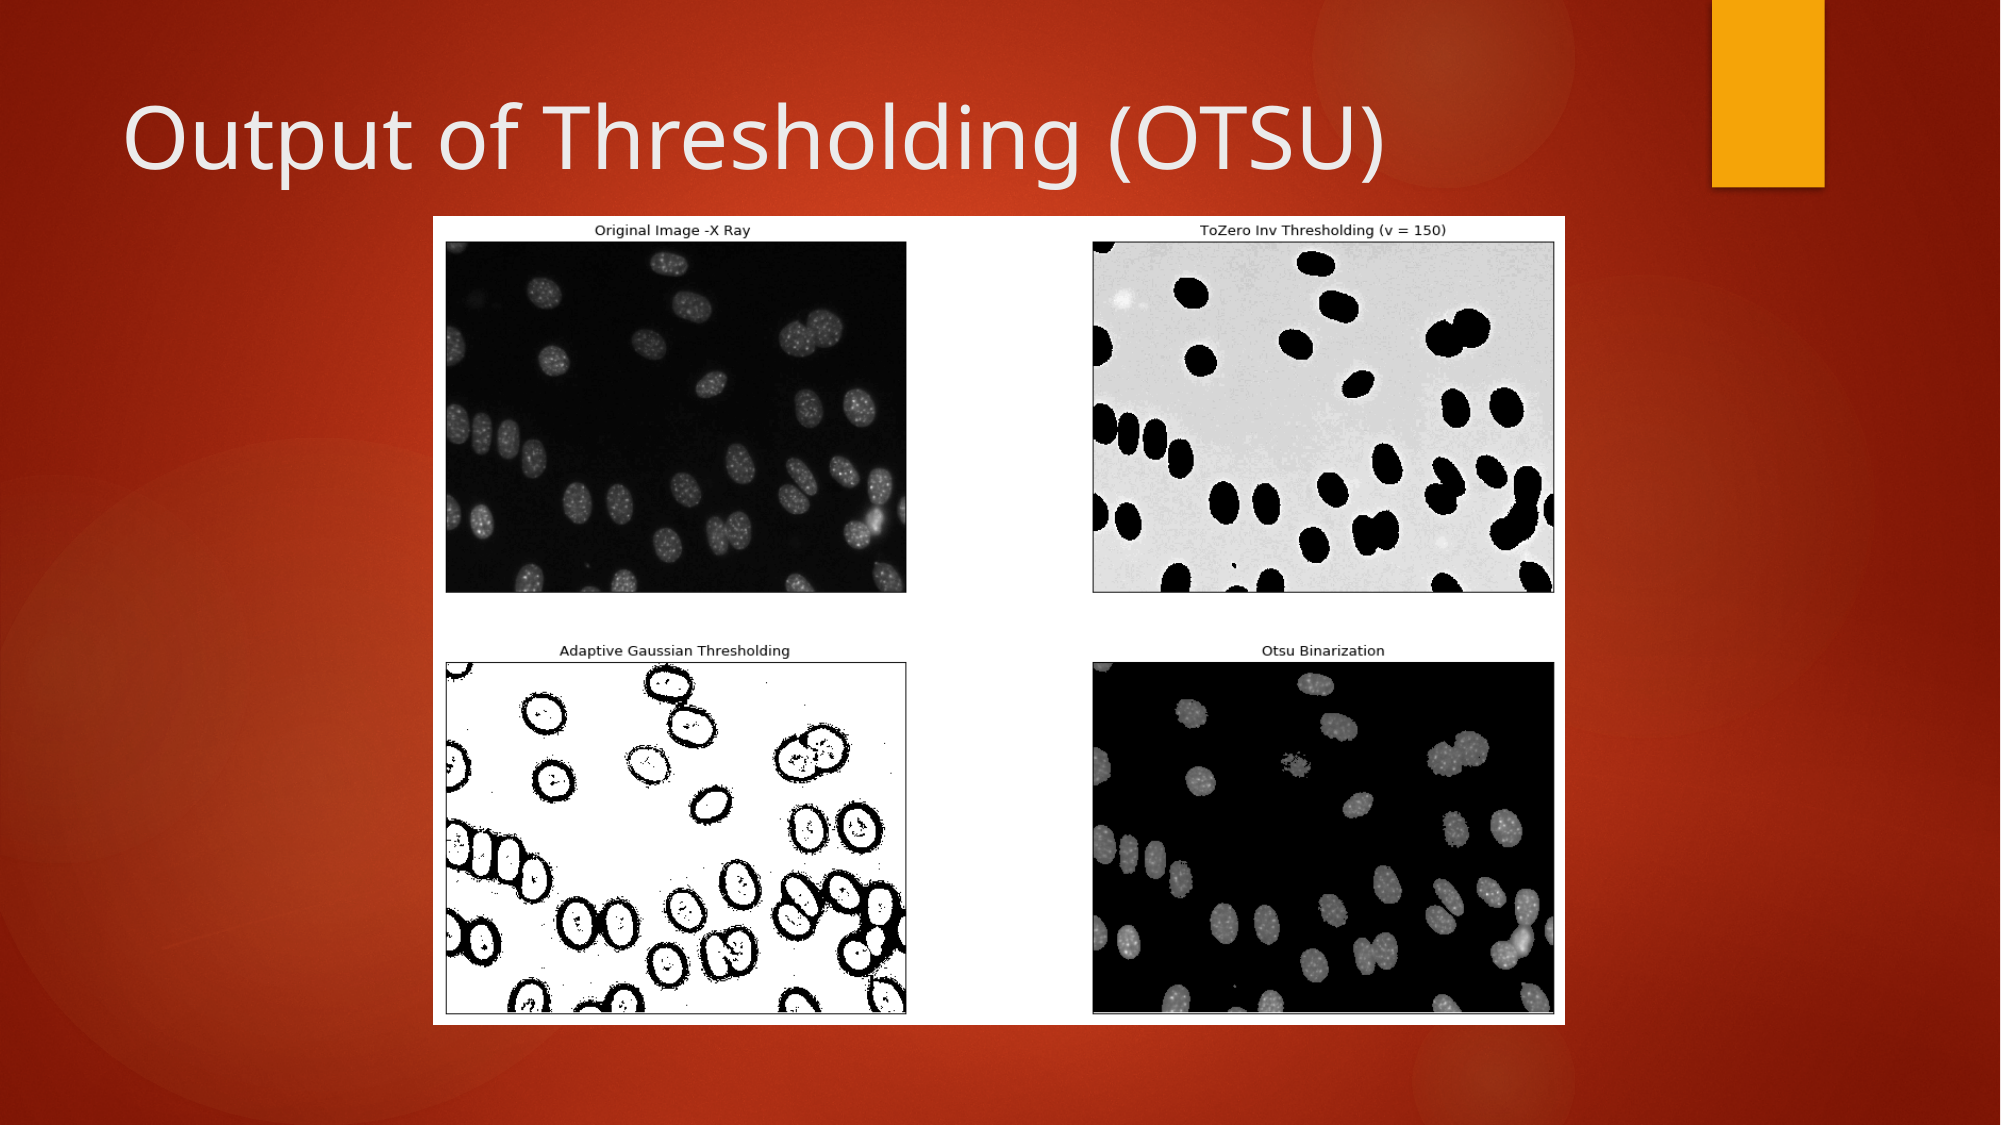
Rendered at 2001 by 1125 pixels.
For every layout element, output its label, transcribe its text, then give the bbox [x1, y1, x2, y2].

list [432, 216, 1565, 1026]
title Output of Thresholding (OTSU) [106, 74, 1649, 304]
